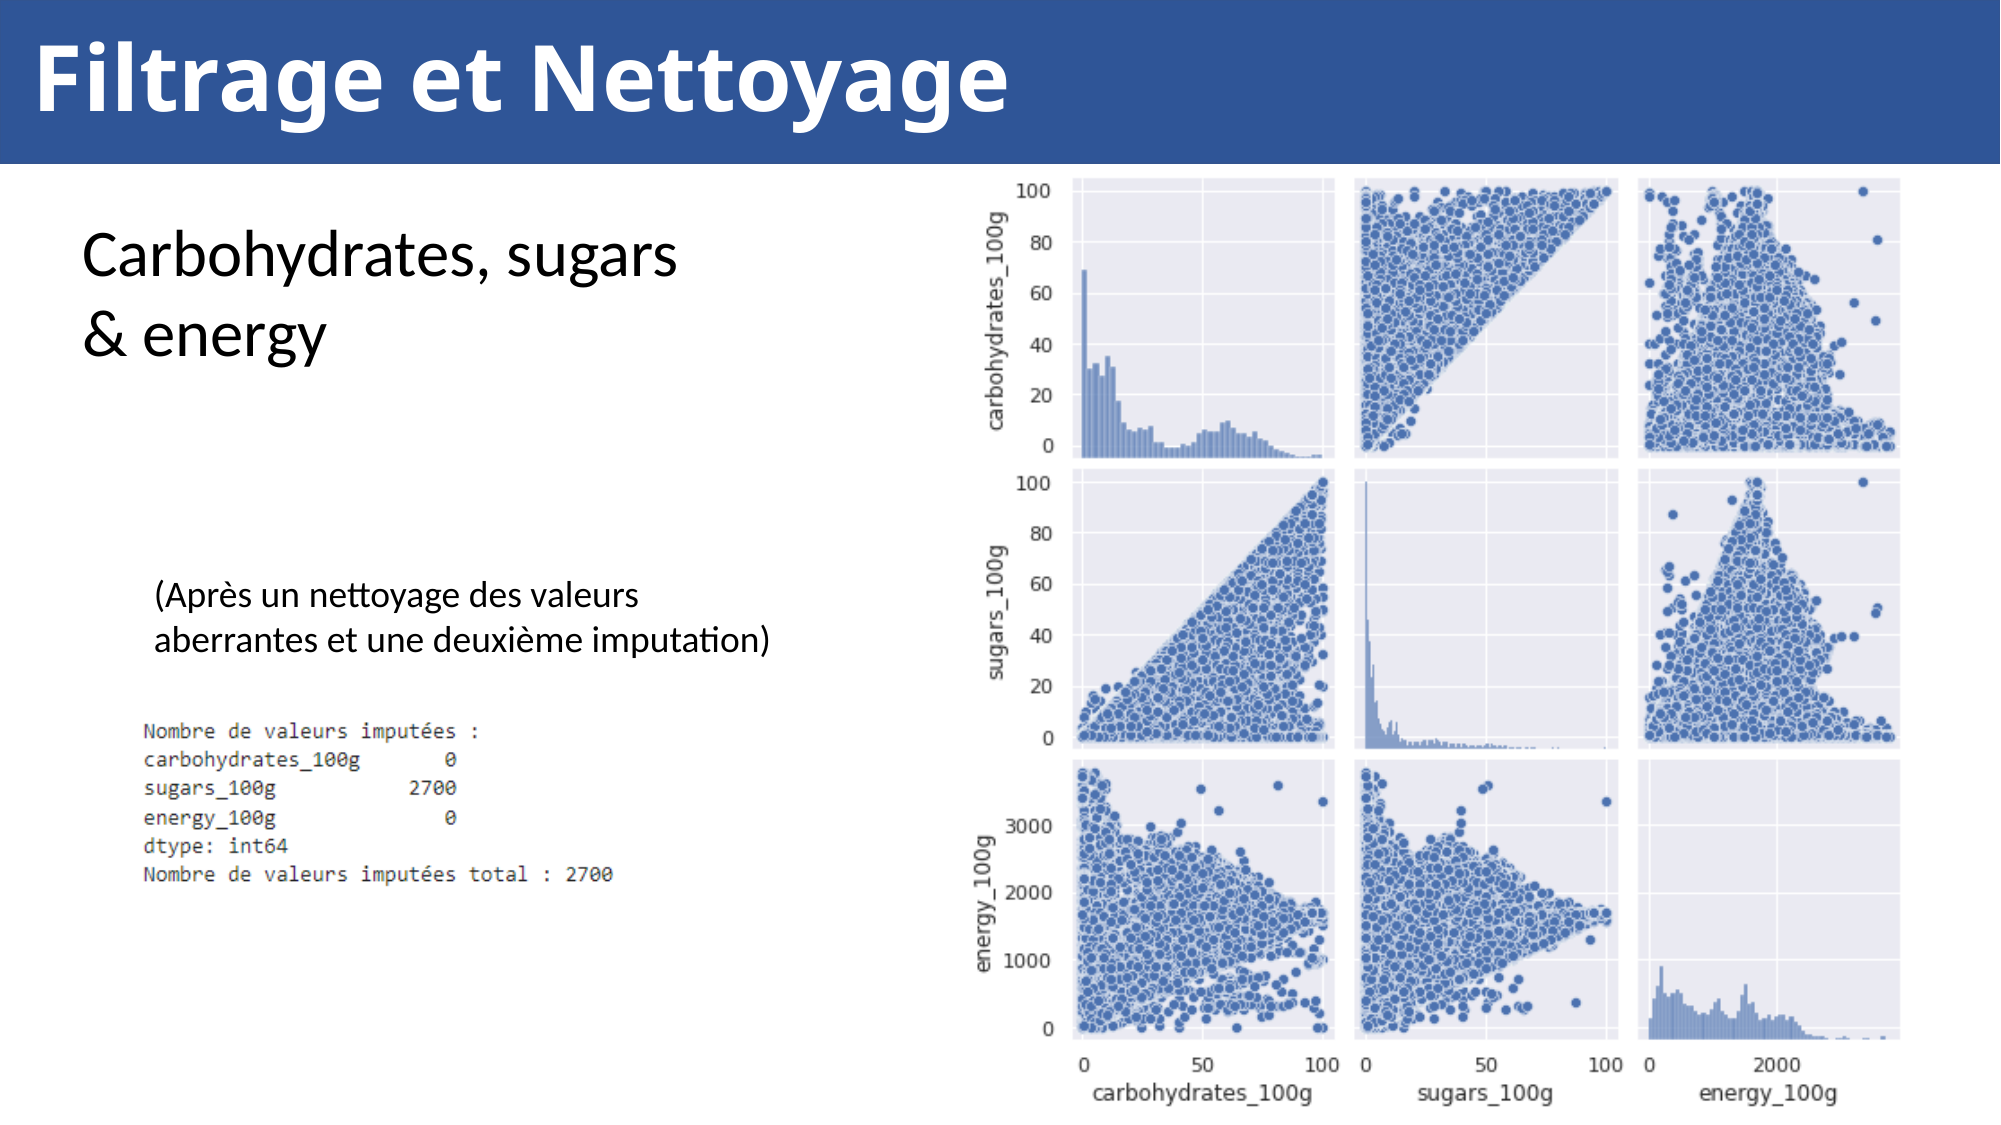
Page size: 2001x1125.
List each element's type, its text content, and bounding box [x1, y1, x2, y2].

text_box Carbohydrates, sugars & energy [67, 202, 960, 377]
text_box [0, 0, 2000, 164]
title Filtrage et Nettoyage [17, 14, 1743, 149]
picture [139, 718, 621, 891]
picture [960, 166, 1913, 1119]
text_box (Après un nettoyage des valeurs aberrantes et une deuxième imputation) [139, 562, 813, 668]
